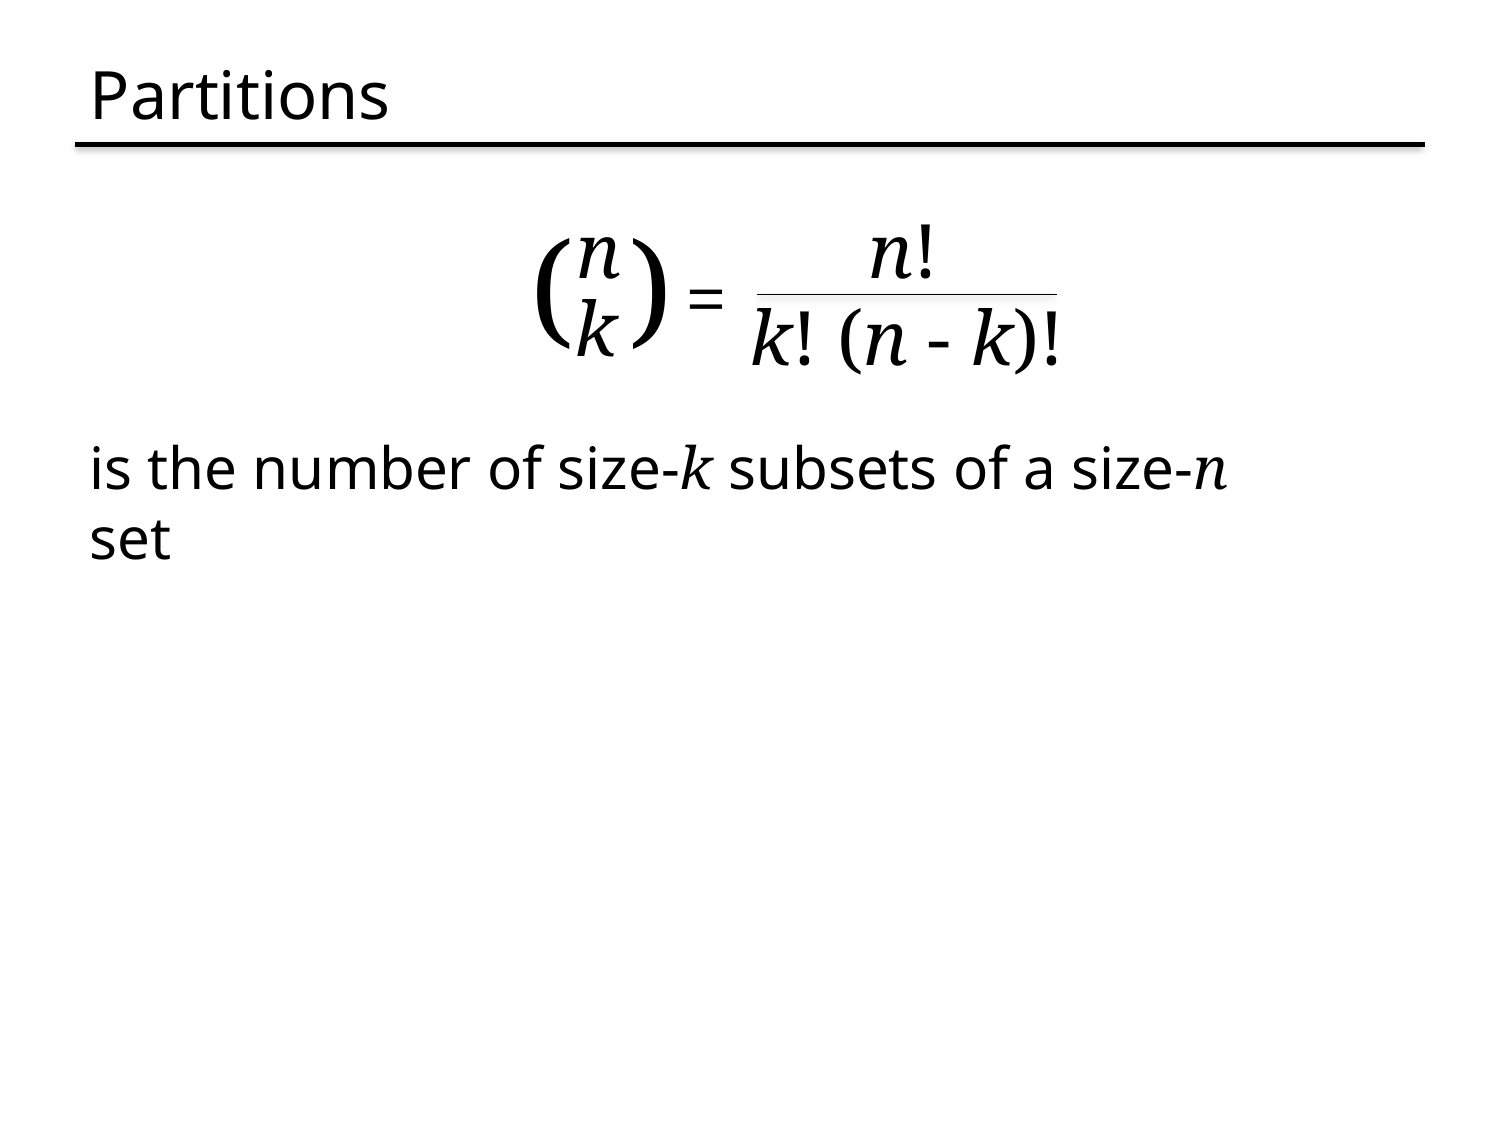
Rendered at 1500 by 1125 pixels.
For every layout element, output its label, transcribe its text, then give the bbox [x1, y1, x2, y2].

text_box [518, 195, 685, 381]
text_box k! (n - k)! [735, 282, 1079, 388]
text_box = [689, 243, 743, 349]
text_box n! [854, 195, 954, 282]
title Partitions [75, 45, 1425, 145]
text_box is the number of size-k subsets of a size-n set [75, 423, 1331, 579]
